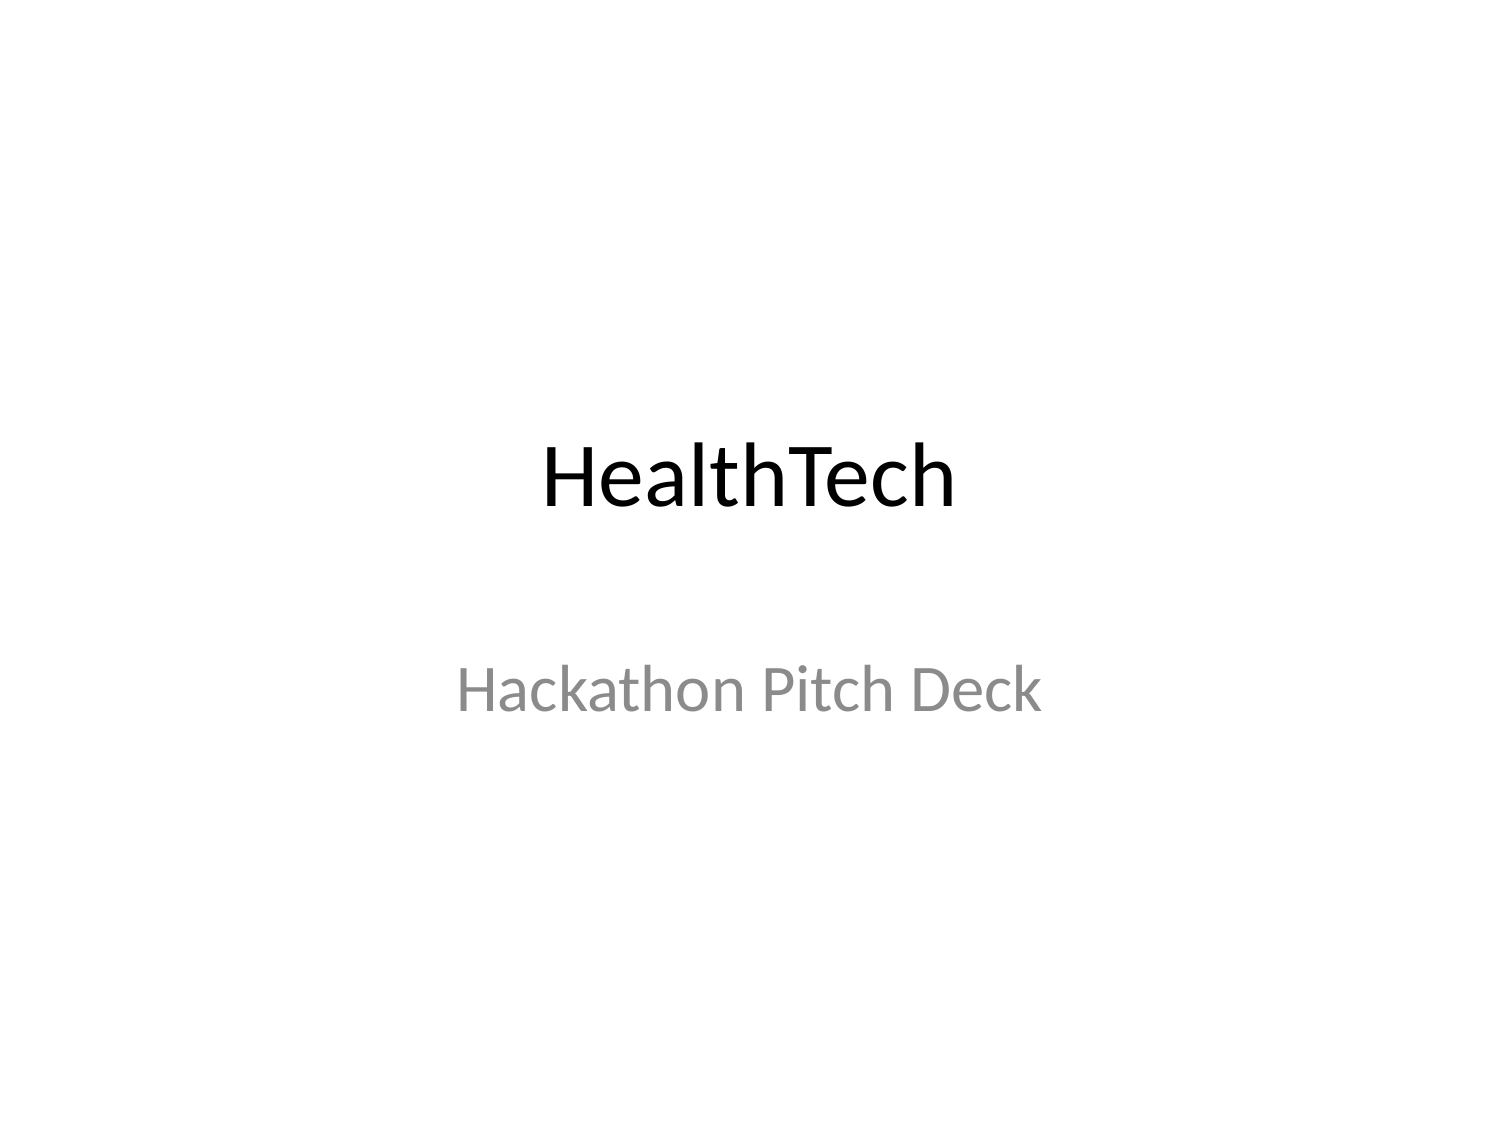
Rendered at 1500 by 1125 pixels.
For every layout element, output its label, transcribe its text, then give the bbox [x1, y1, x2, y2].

subtitle Hackathon Pitch Deck [225, 637, 1275, 925]
title HealthTech [112, 349, 1388, 591]
